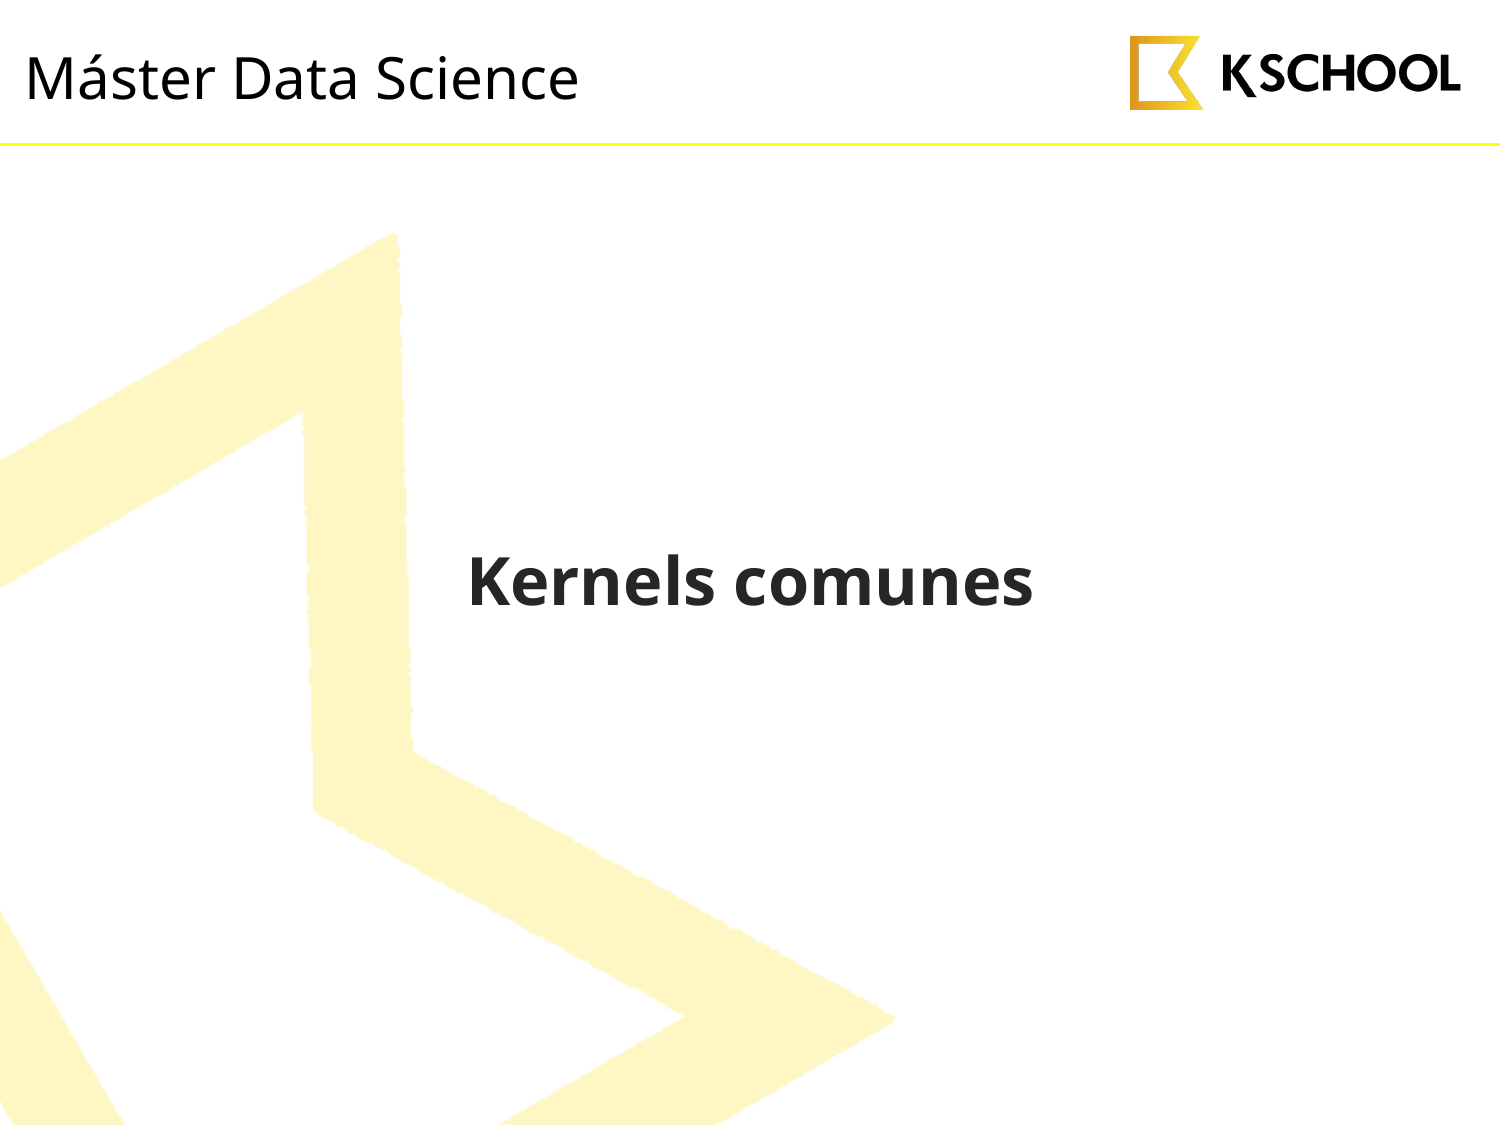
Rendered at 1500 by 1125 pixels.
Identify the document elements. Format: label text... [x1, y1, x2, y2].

picture [1121, 23, 1473, 120]
title Kernels comunes [193, 500, 1309, 657]
picture [0, 188, 919, 1125]
